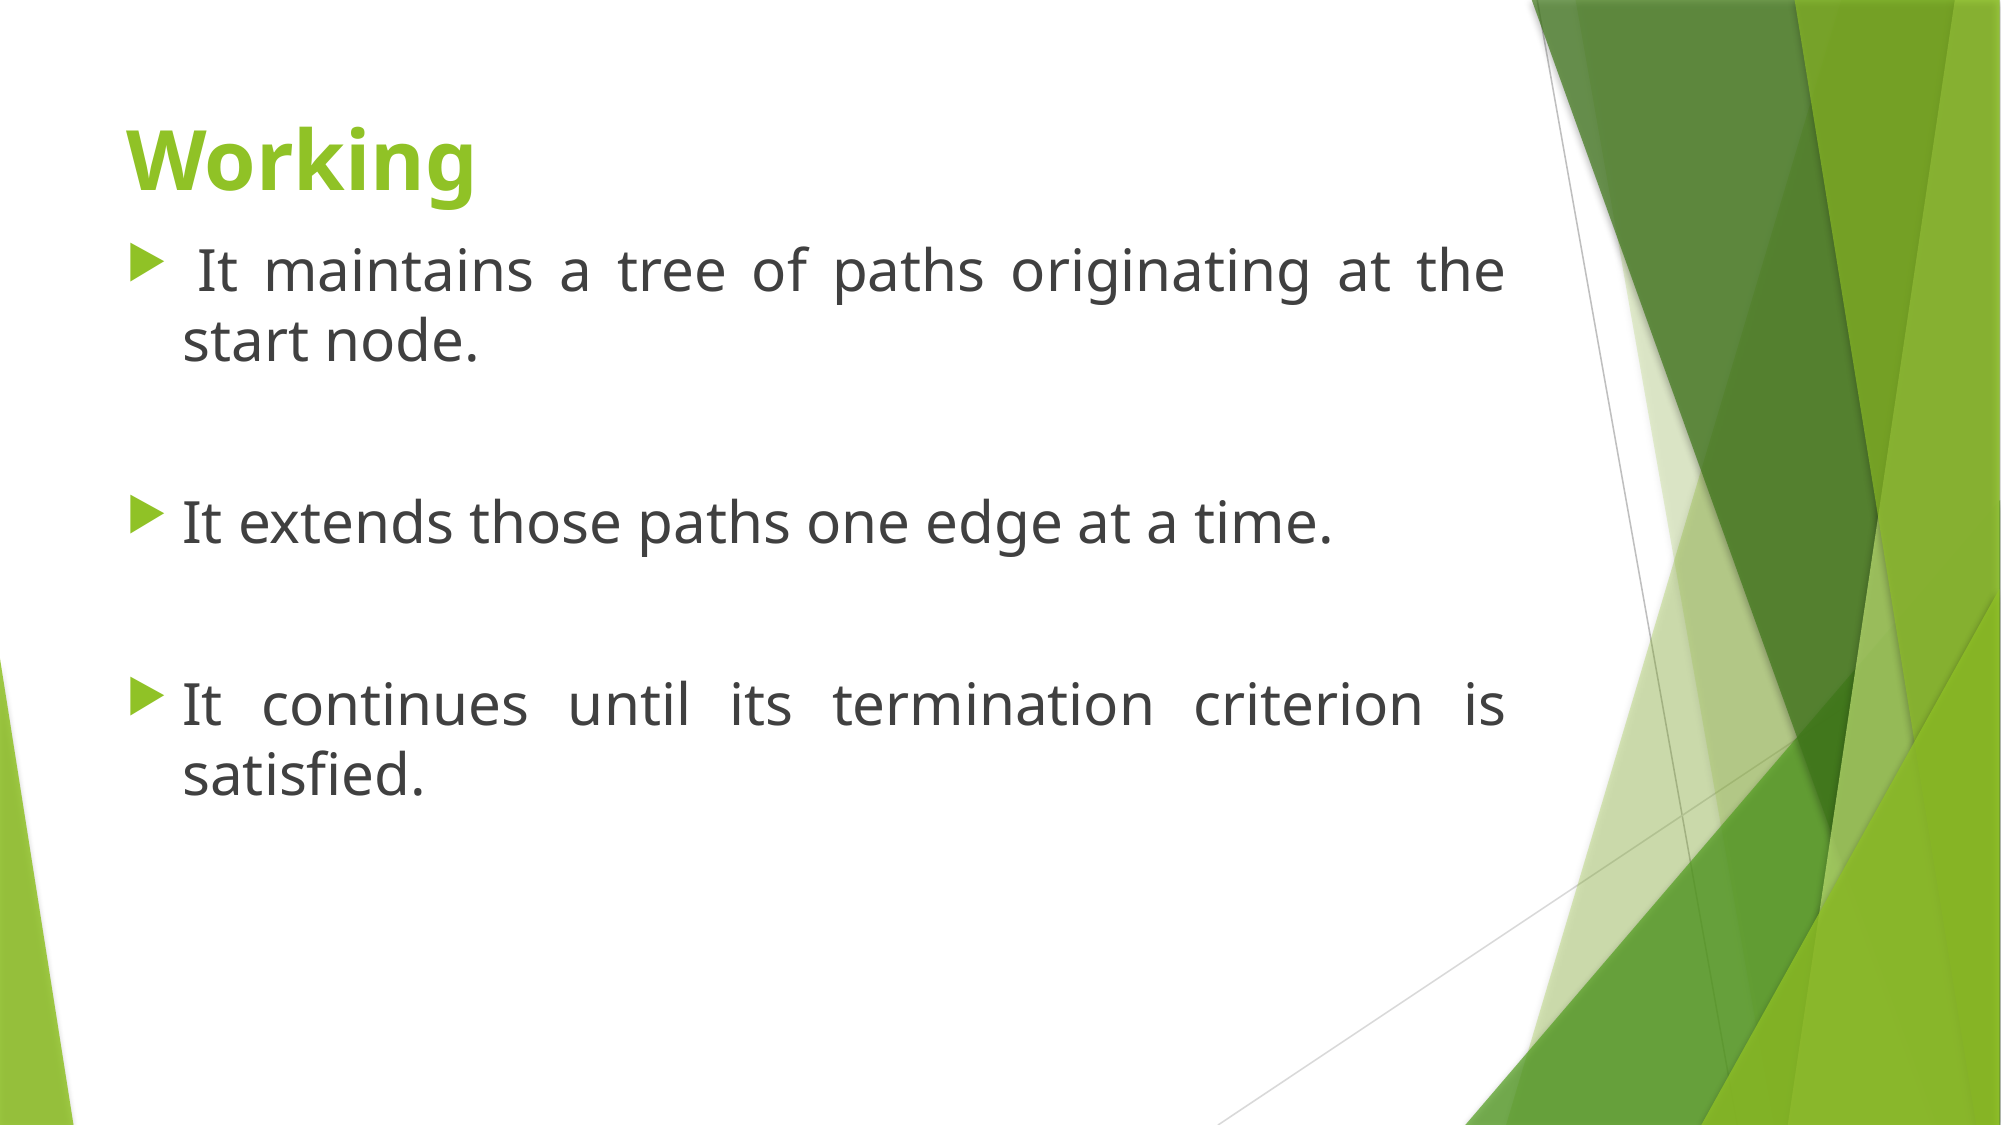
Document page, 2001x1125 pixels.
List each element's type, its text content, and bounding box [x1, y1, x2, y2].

list It maintains a tree of paths originating at the start node. It extends those paths one edge at a time. It continues until its termination criterion is satisfied. [111, 226, 1522, 992]
title Working [111, 99, 1522, 226]
